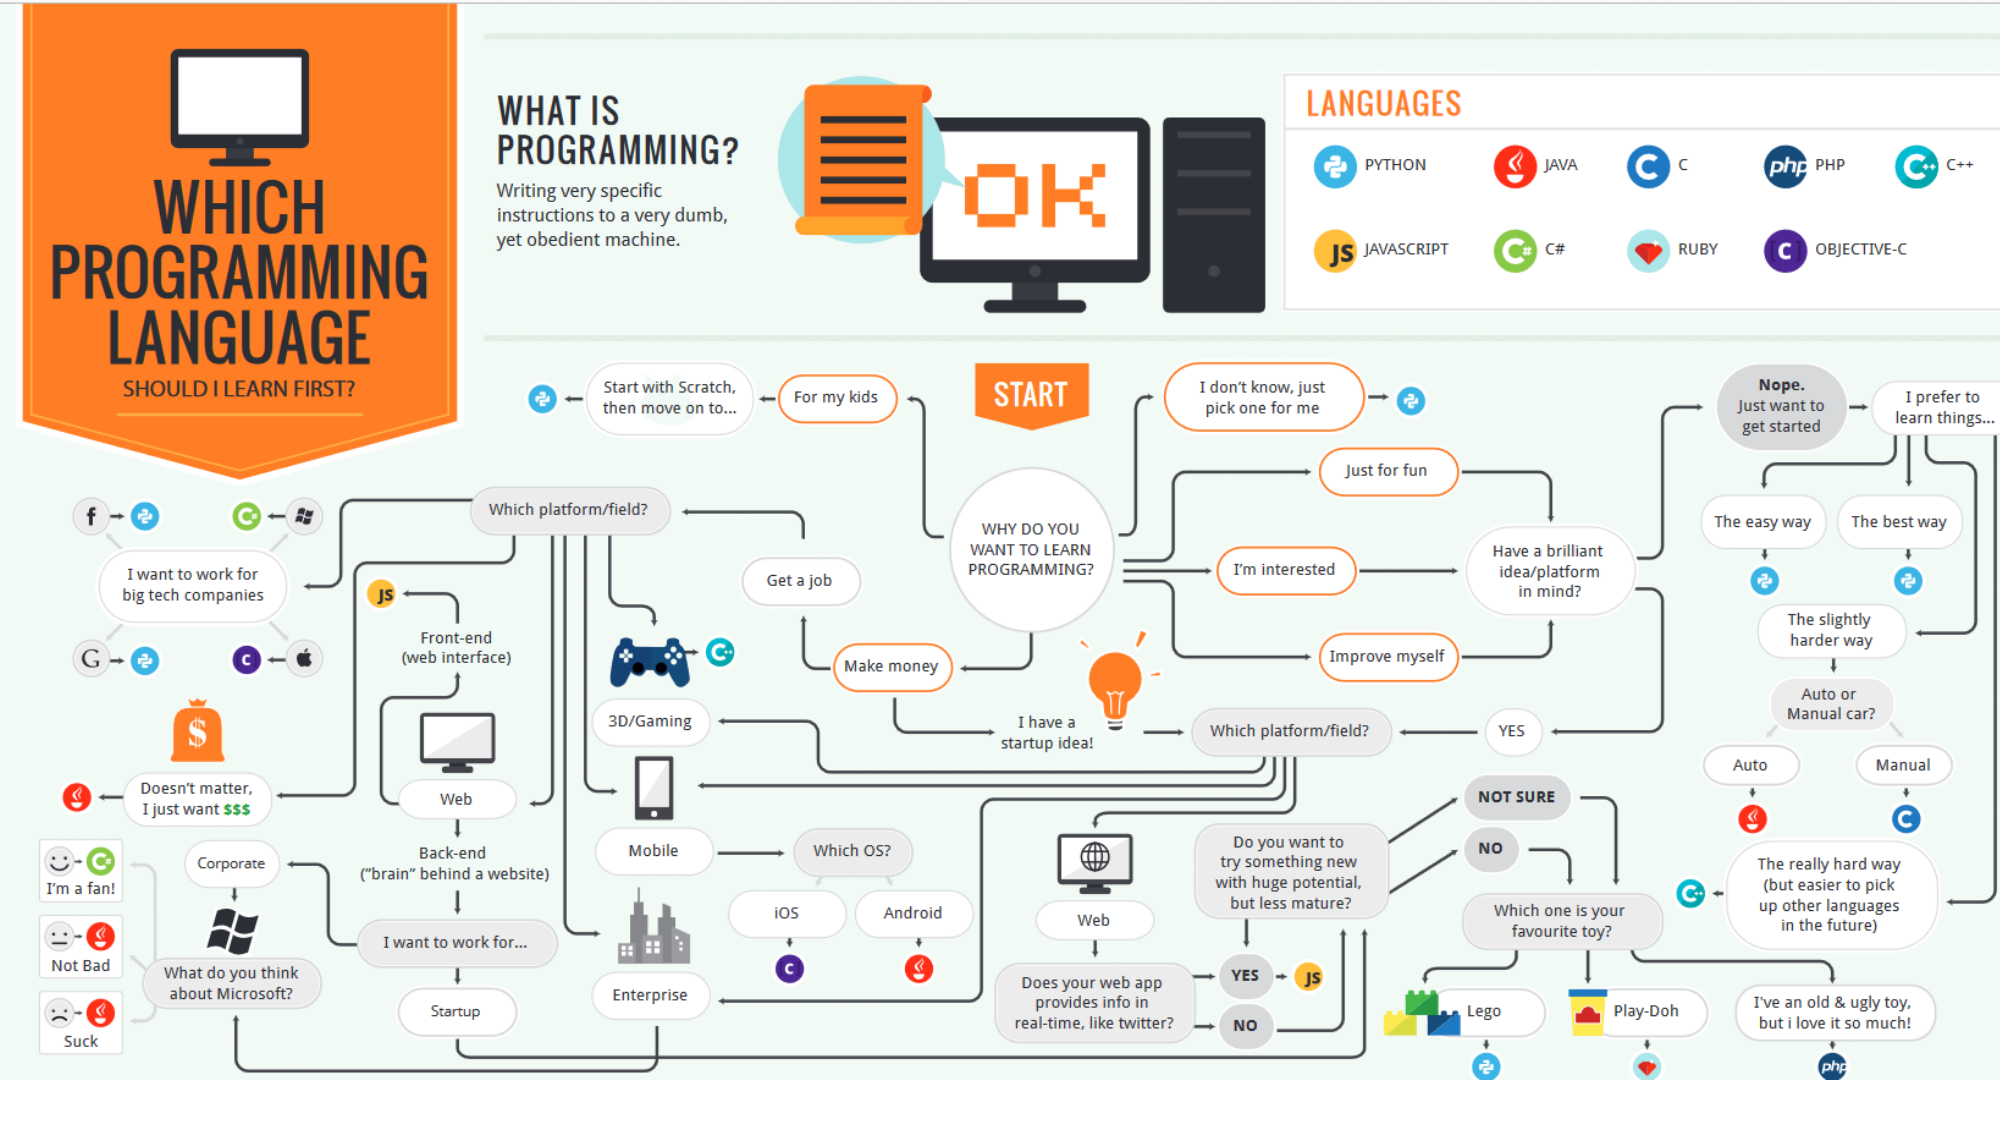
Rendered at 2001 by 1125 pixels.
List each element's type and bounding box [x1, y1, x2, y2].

list [0, 0, 2000, 1080]
